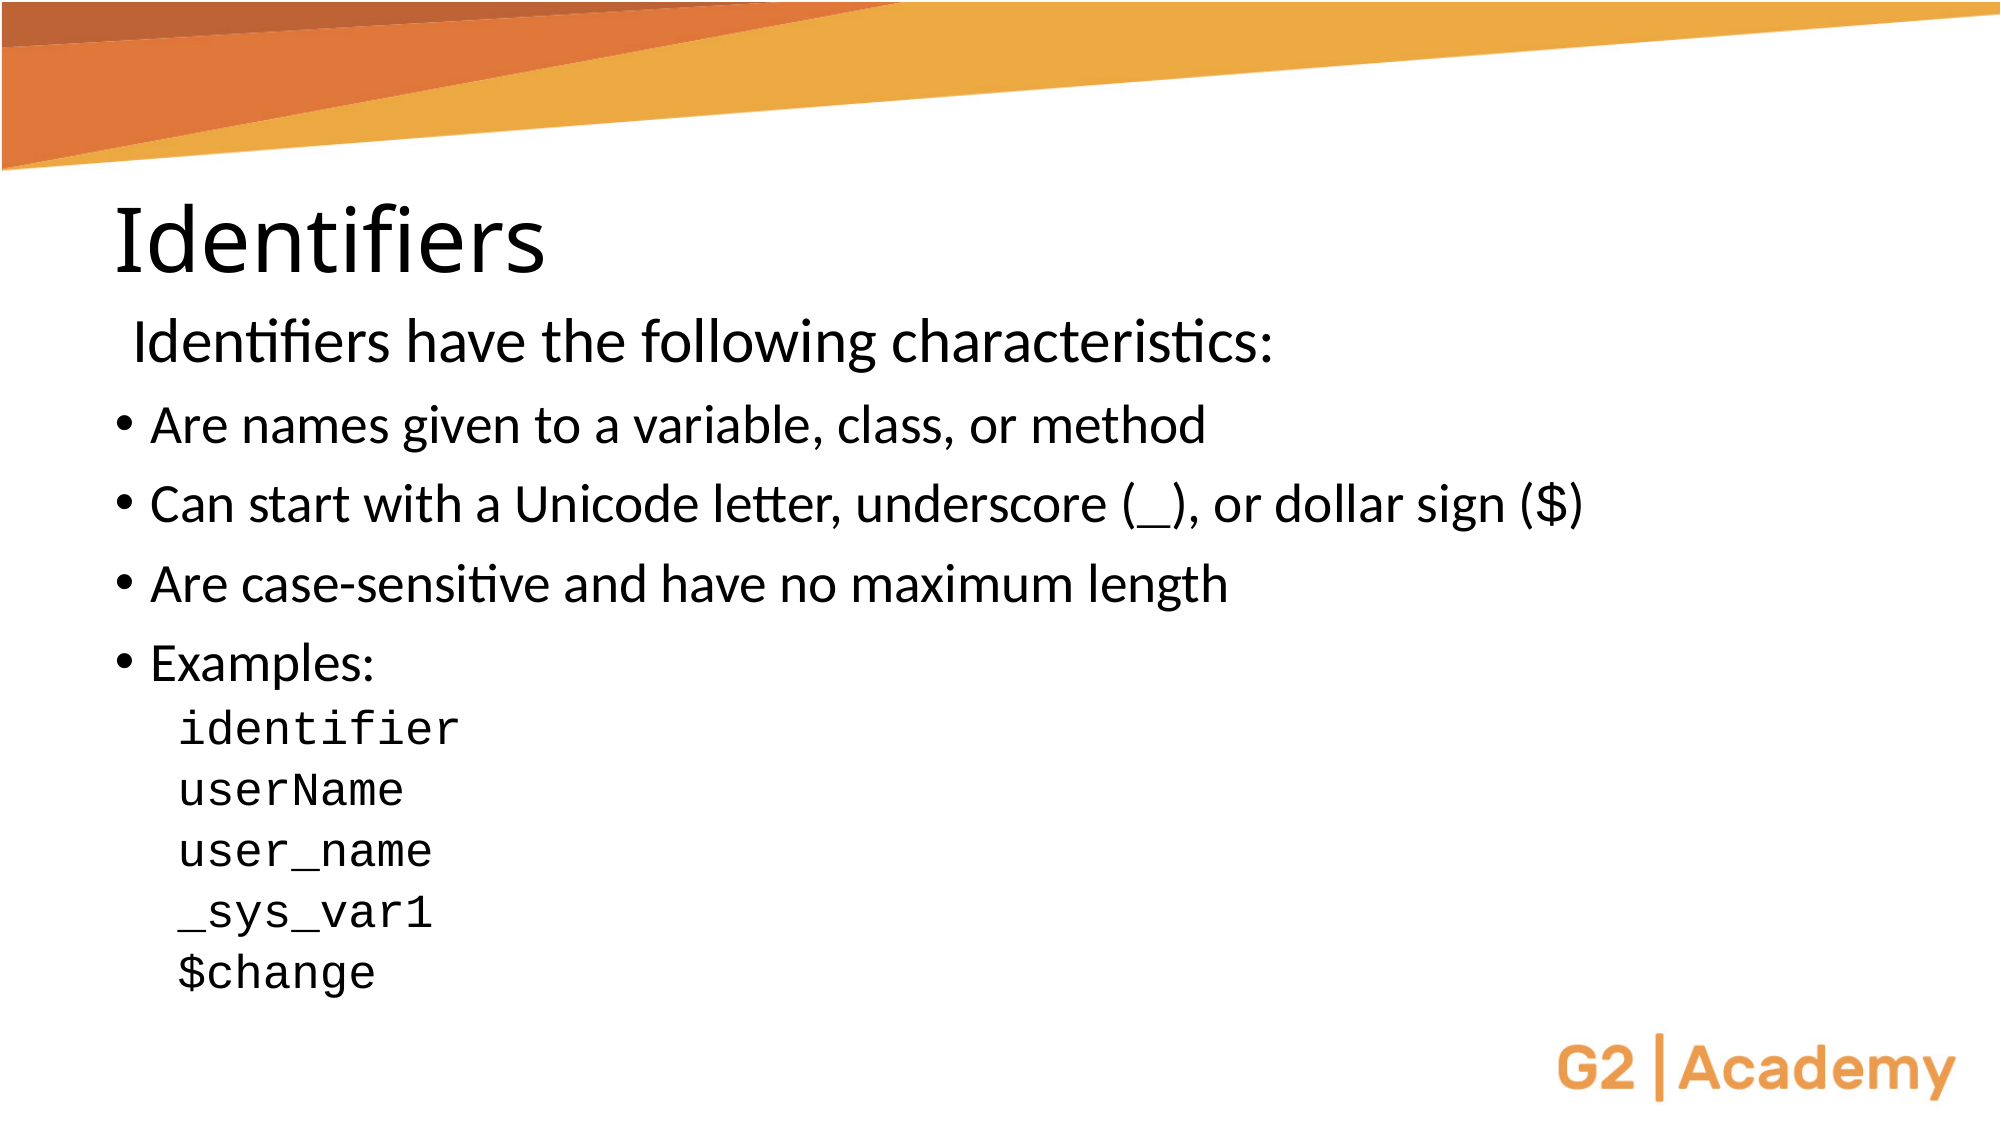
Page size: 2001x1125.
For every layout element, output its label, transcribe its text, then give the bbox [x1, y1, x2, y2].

title Identifiers [99, 187, 1900, 299]
picture [1, 2, 2000, 1125]
list Identifiers have the following characteristics: Are names given to a variable, class, or method Can start with a Unicode letter, underscore (_), or dollar sign ($) Are case-sensitive and have no maximum length Examples: identifier userName user_name _sys_var1 $change [99, 299, 1900, 1010]
